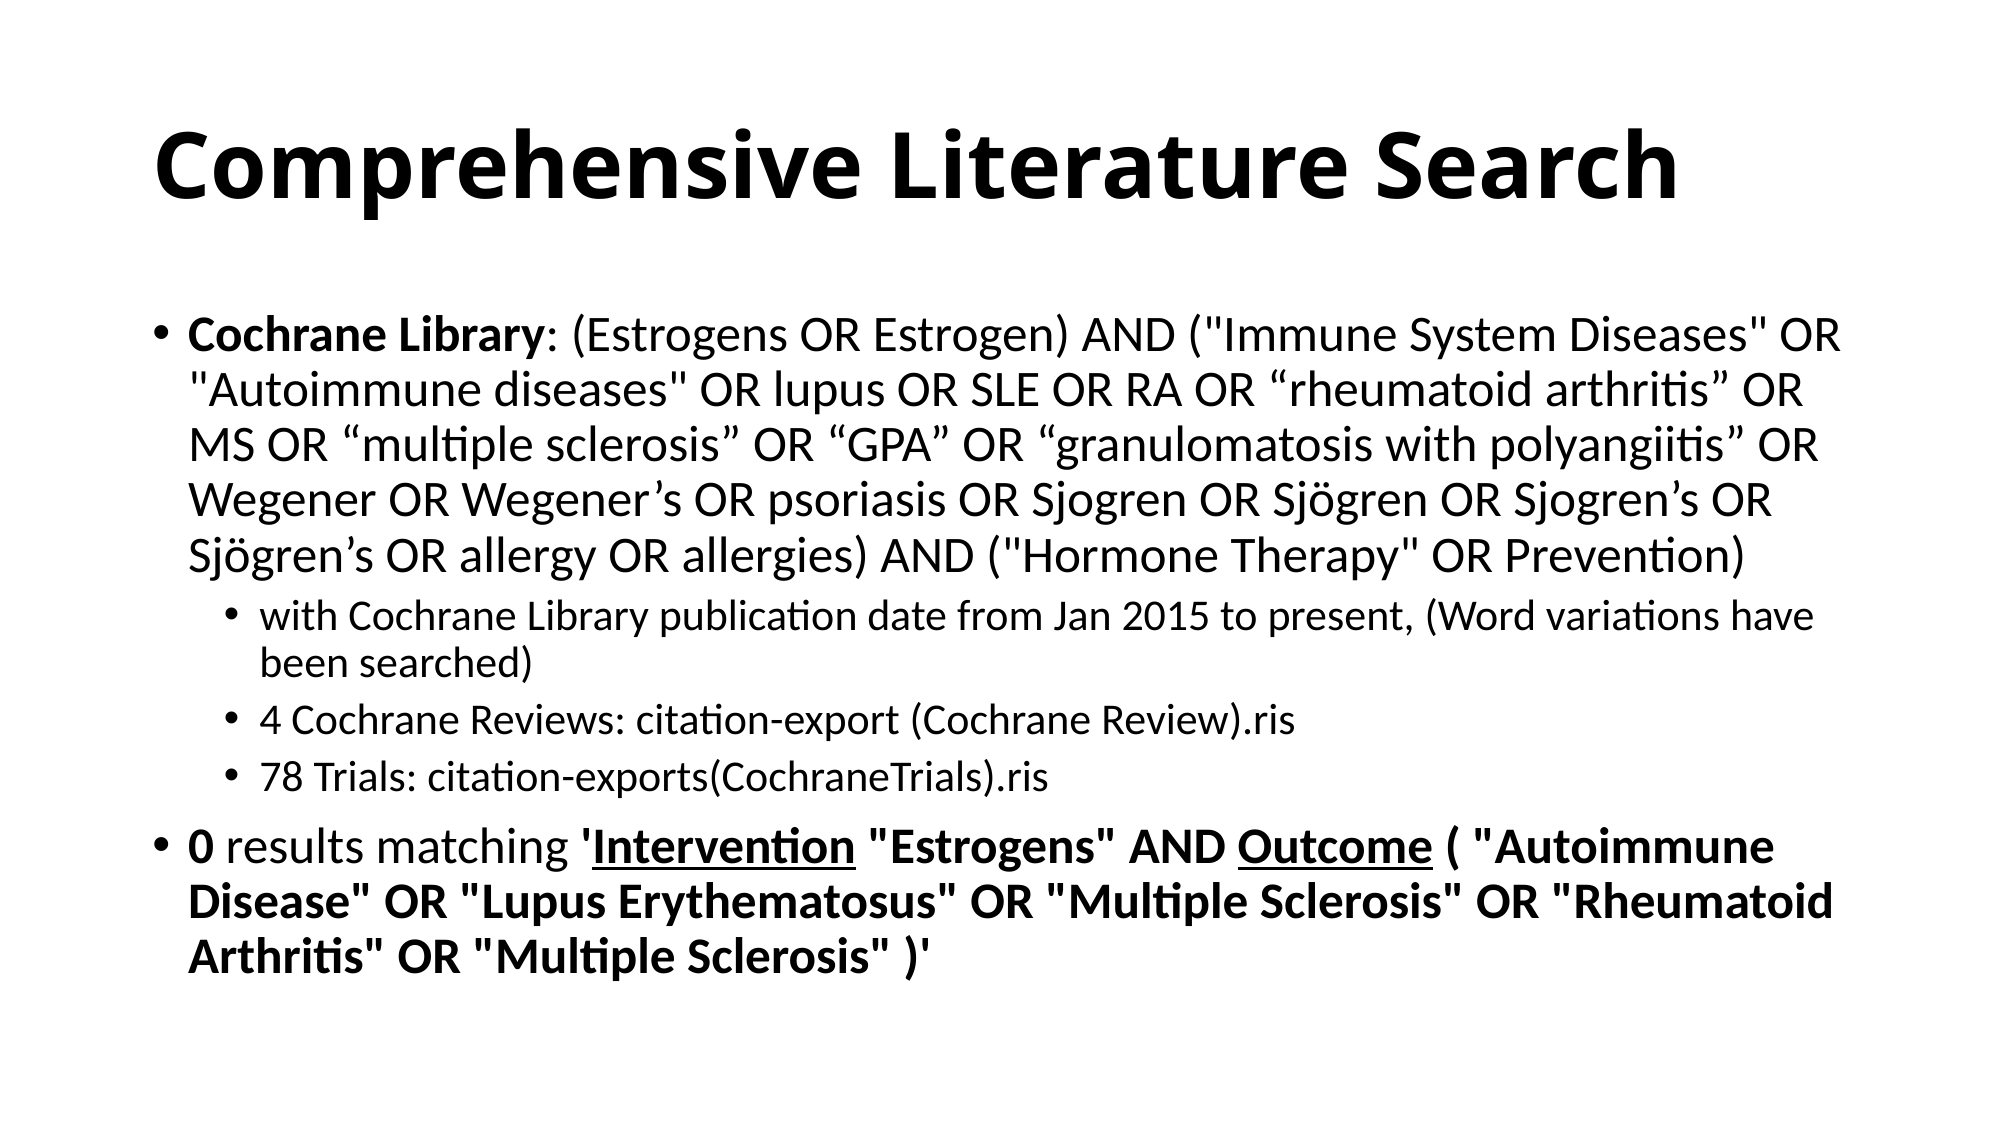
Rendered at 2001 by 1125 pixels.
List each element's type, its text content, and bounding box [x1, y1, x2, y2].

list Cochrane Library: (Estrogens OR Estrogen) AND ("Immune System Diseases" OR "Autoimmune diseases" OR lupus OR SLE OR RA OR “rheumatoid arthritis” OR MS OR “multiple sclerosis” OR “GPA” OR “granulomatosis with polyangiitis” OR Wegener OR Wegener’s OR psoriasis OR Sjogren OR Sjögren OR Sjogren’s OR Sjögren’s OR allergy OR allergies) AND ("Hormone Therapy" OR Prevention) with Cochrane Library publication date from Jan 2015 to present, (Word variations have been searched) 4 Cochrane Reviews: citation-export (Cochrane Review).ris 78 Trials: citation-exports(CochraneTrials).ris 0 results matching 'Intervention "Estrogens" AND Outcome ( "Autoimmune Disease" OR "Lupus Erythematosus" OR "Multiple Sclerosis" OR "Rheumatoid Arthritis" OR "Multiple Sclerosis" )' [137, 299, 1863, 1014]
title Comprehensive Literature Search [137, 59, 1863, 278]
